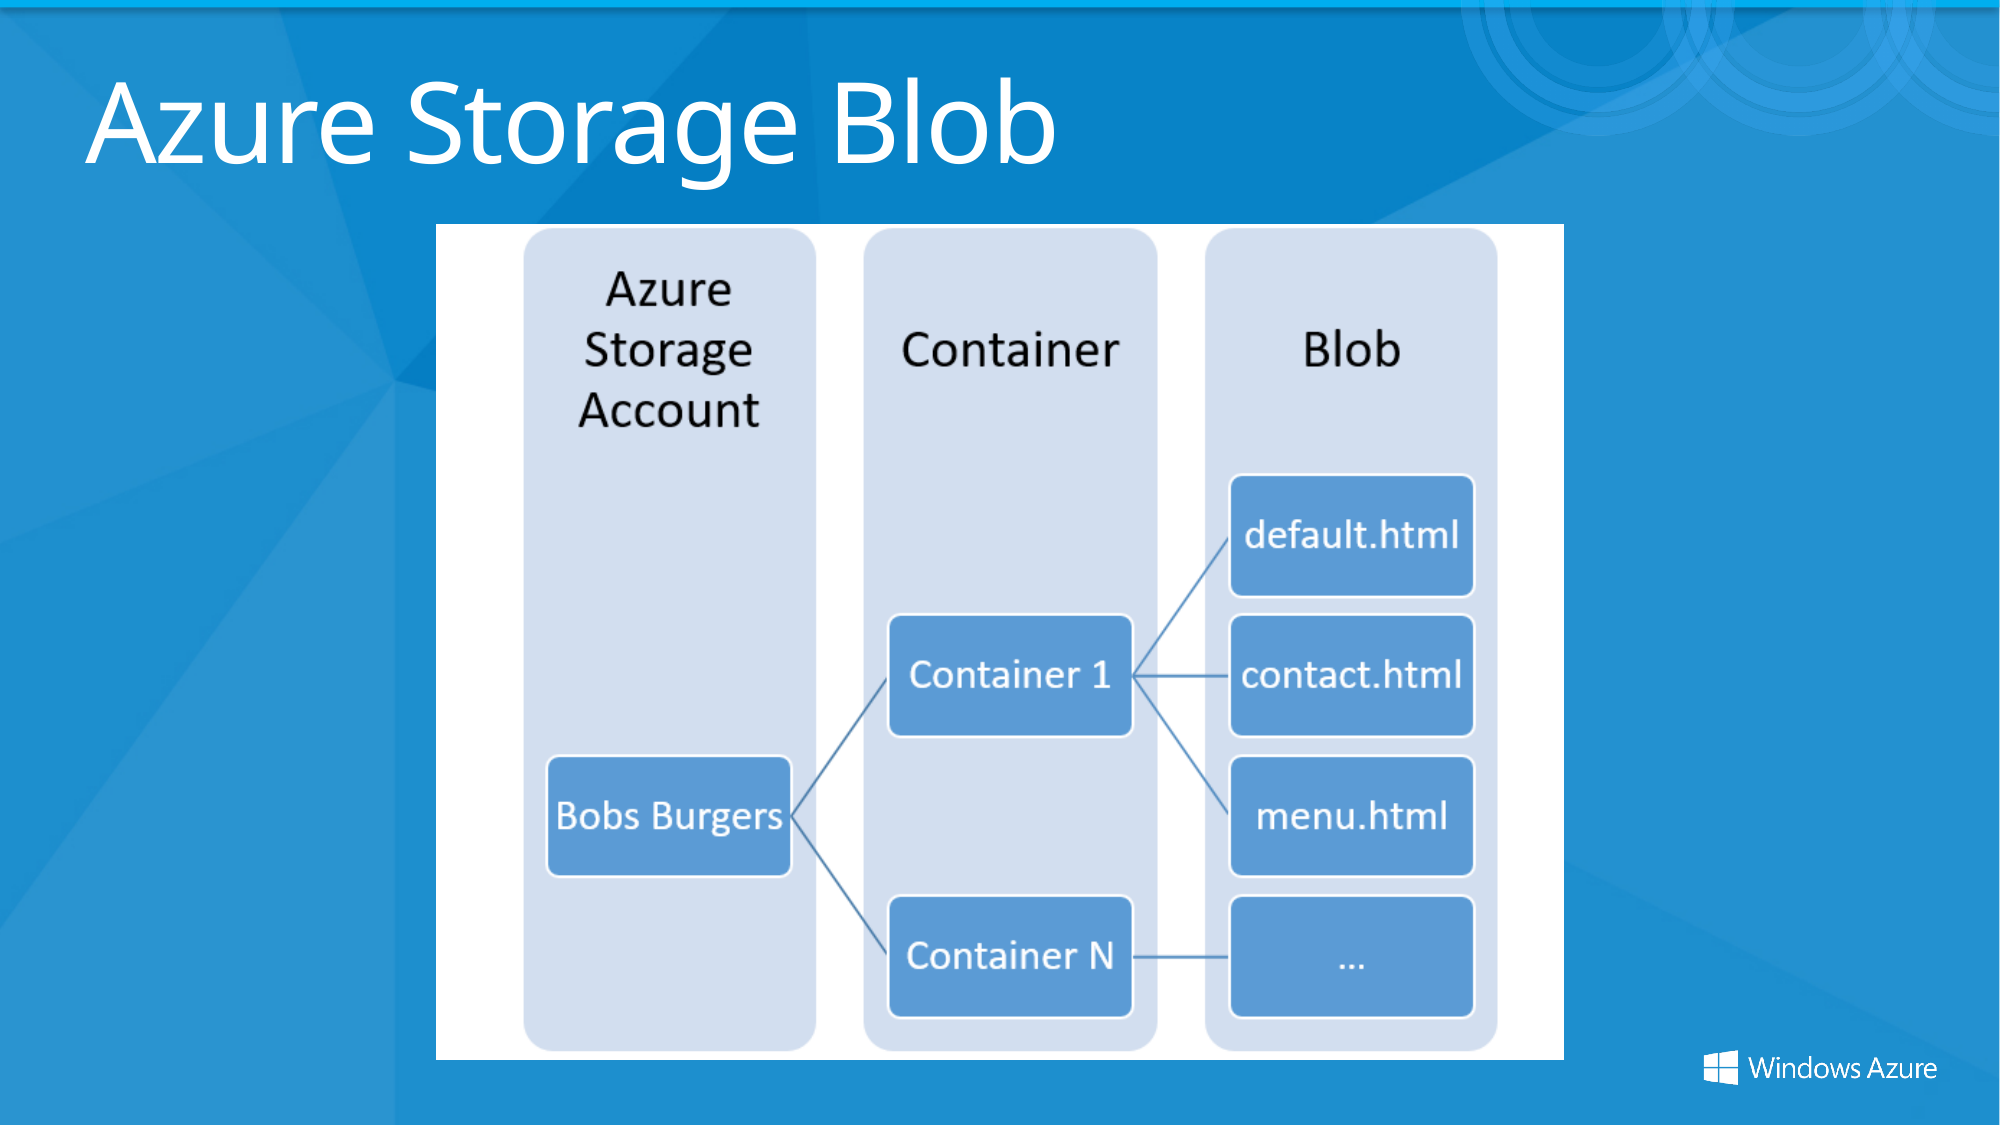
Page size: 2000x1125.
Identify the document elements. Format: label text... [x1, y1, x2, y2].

title Azure Storage Blob [85, 66, 1914, 189]
picture [0, 0, 2000, 1125]
